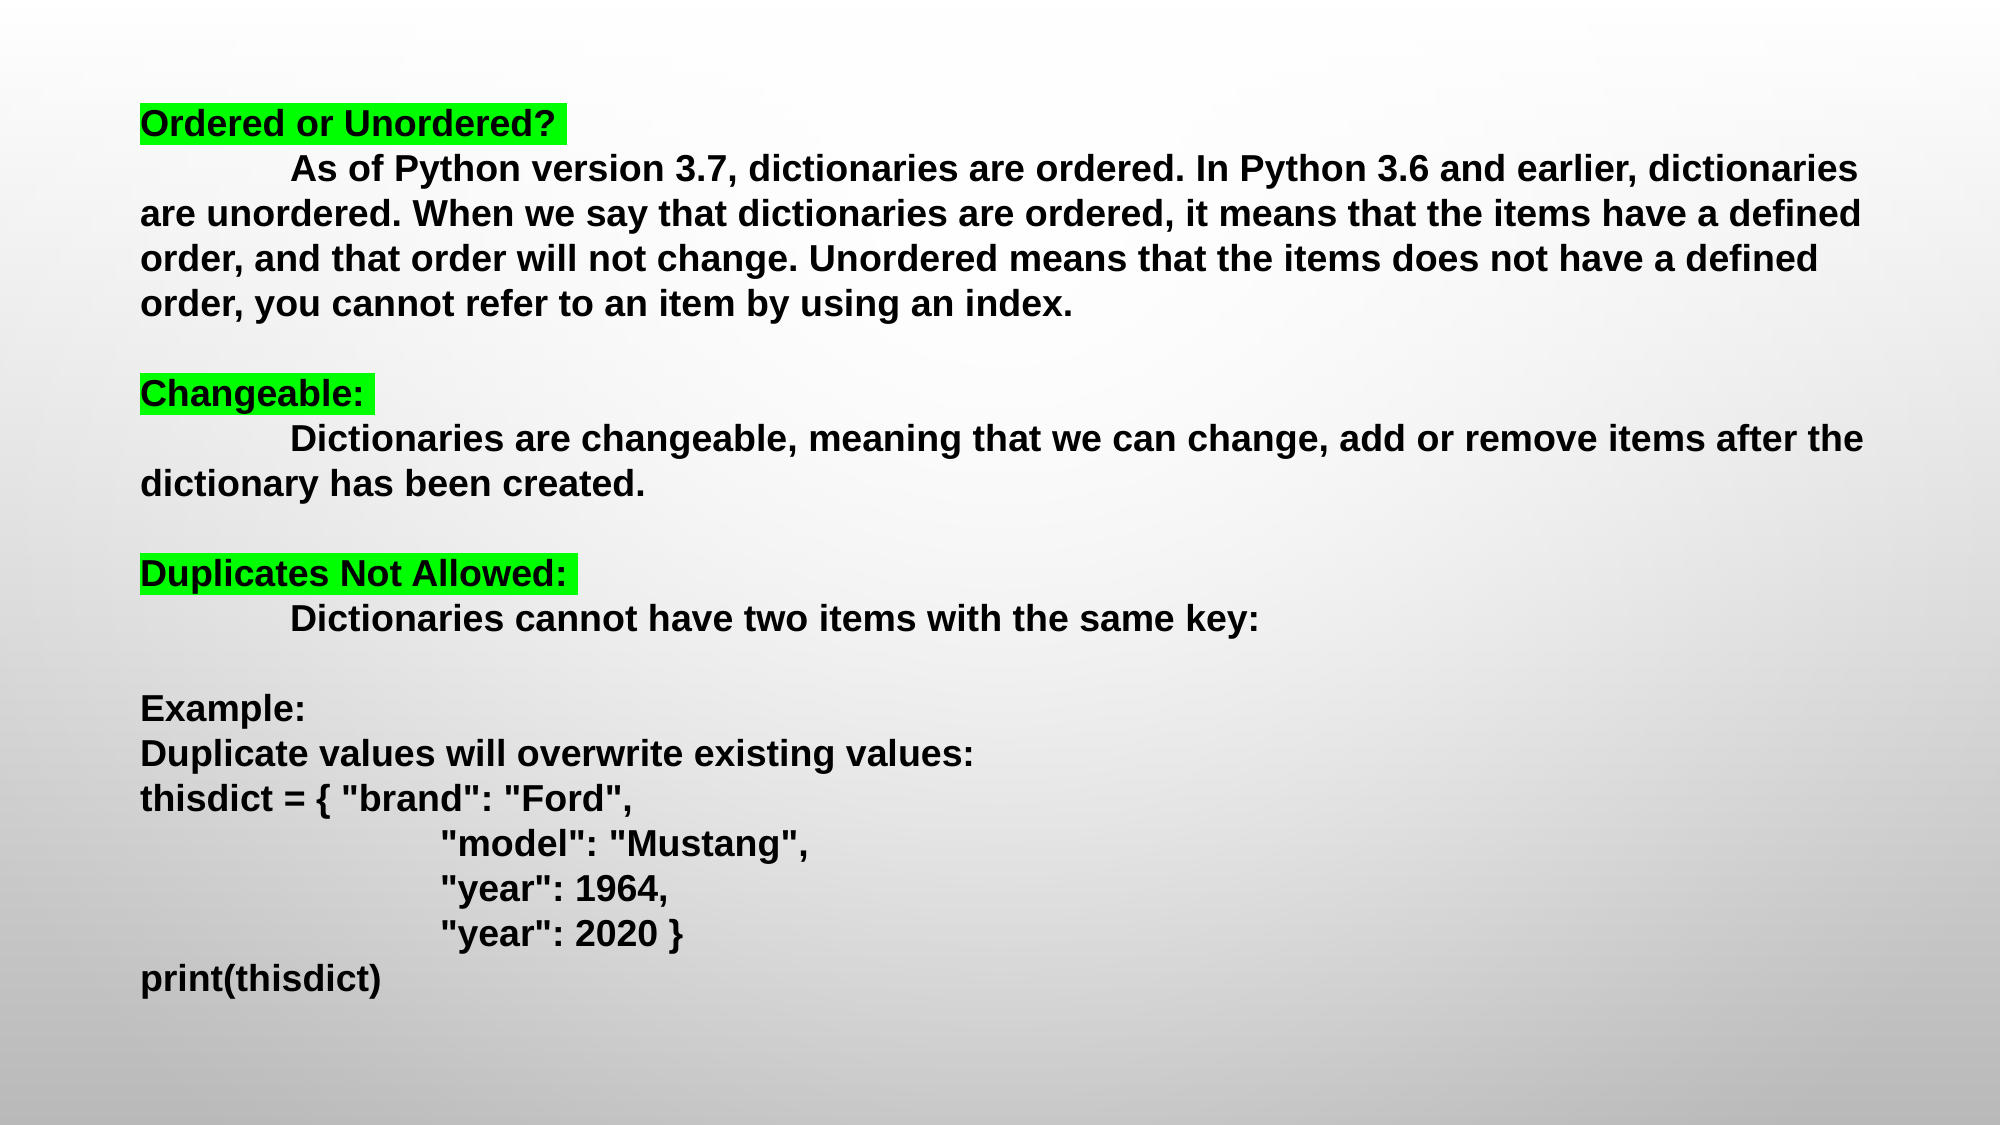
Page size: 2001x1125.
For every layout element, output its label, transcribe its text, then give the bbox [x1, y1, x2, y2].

picture [0, 0, 2000, 1125]
text_box Ordered or Unordered? As of Python version 3.7, dictionaries are ordered. In Python 3.6 and earlier, dictionaries are unordered. When we say that dictionaries are ordered, it means that the items have a defined order, and that order will not change. Unordered means that the items does not have a defined order, you cannot refer to an item by using an index. Changeable: Dictionaries are changeable, meaning that we can change, add or remove items after the dictionary has been created. Duplicates Not Allowed: Dictionaries cannot have two items with the same key: Example: Duplicate values will overwrite existing values: thisdict = { "brand": "Ford", "model": "Mustang", "year": 1964, "year": 2020 } print(thisdict) [125, 91, 1904, 1007]
